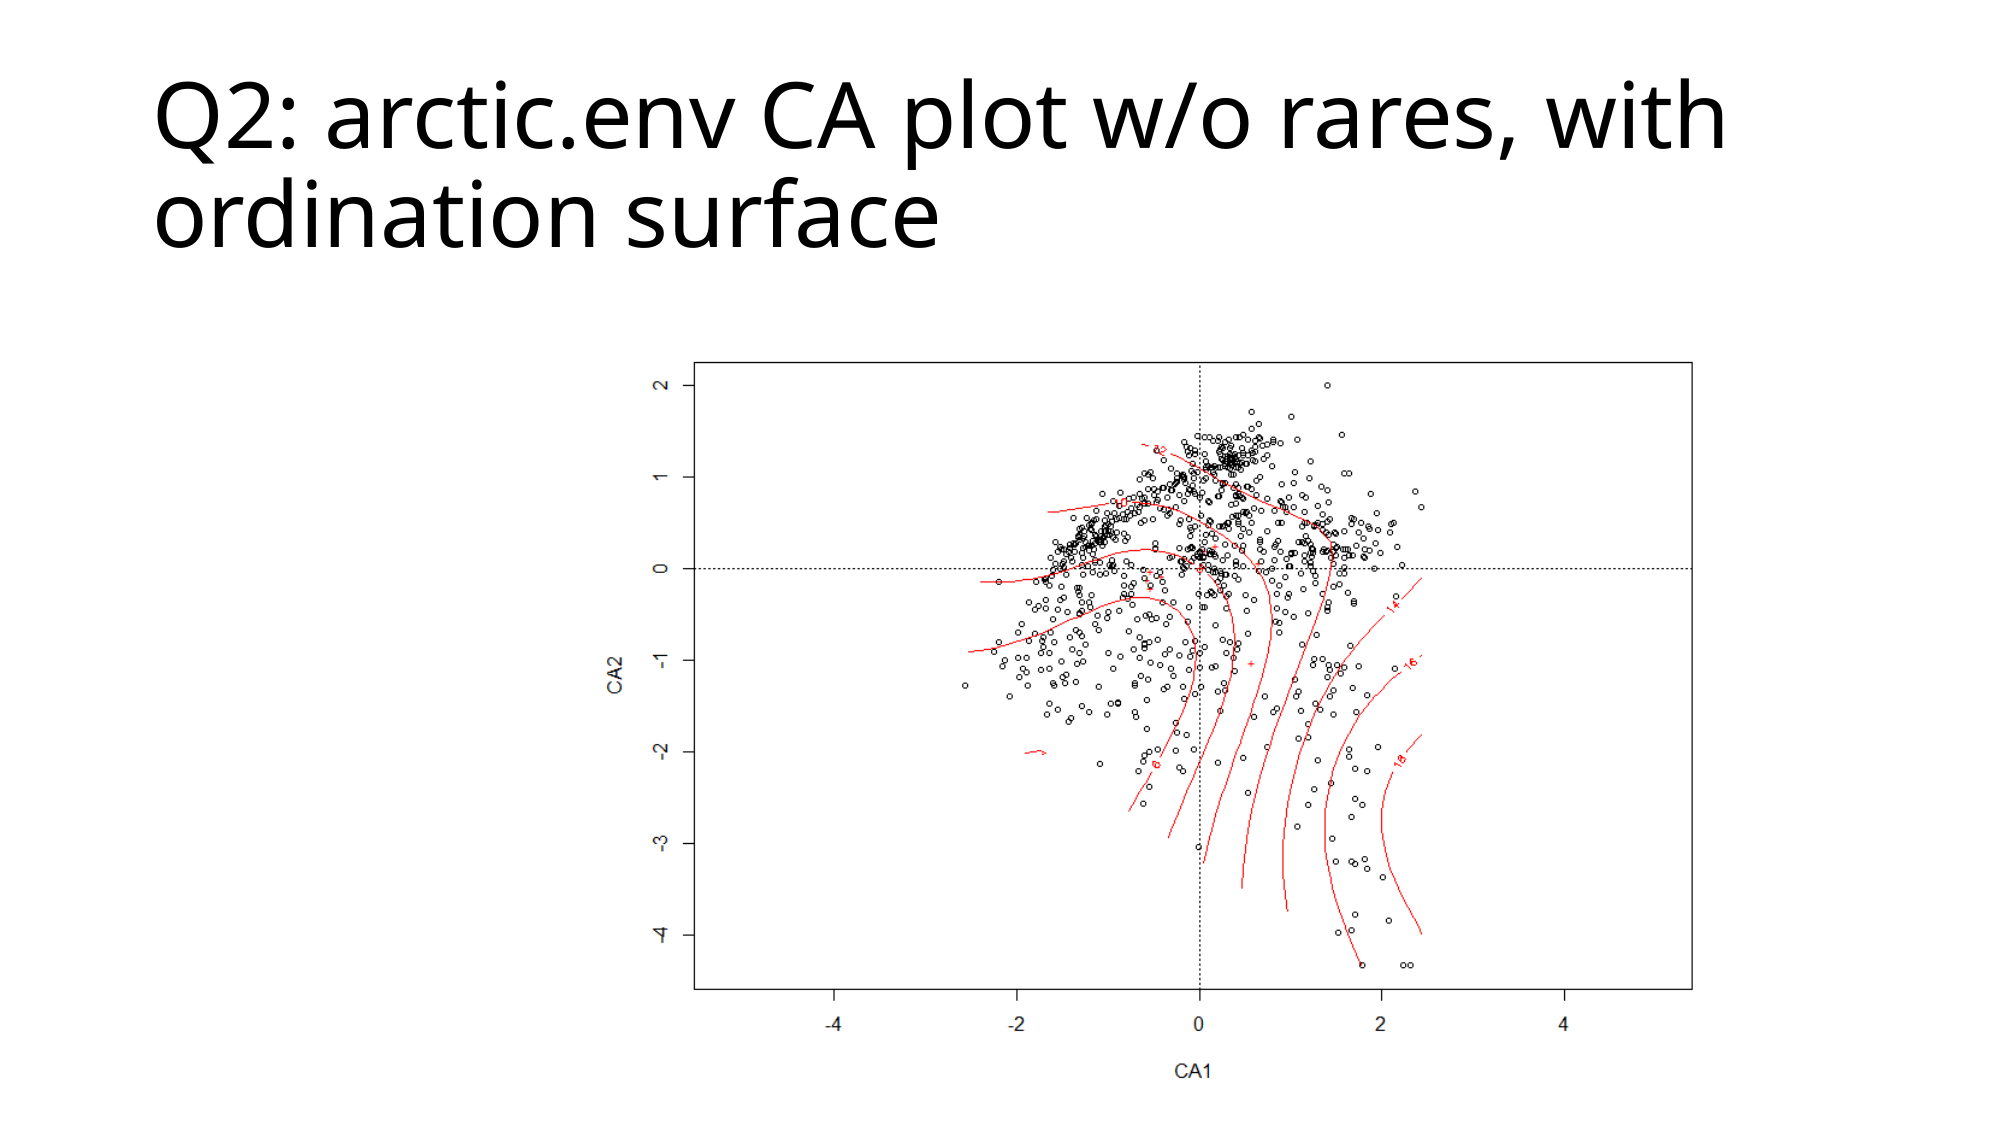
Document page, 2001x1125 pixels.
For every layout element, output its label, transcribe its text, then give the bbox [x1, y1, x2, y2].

title Q2: arctic.env CA plot w/o rares, with ordination surface [137, 59, 1863, 278]
picture [599, 268, 1741, 1107]
